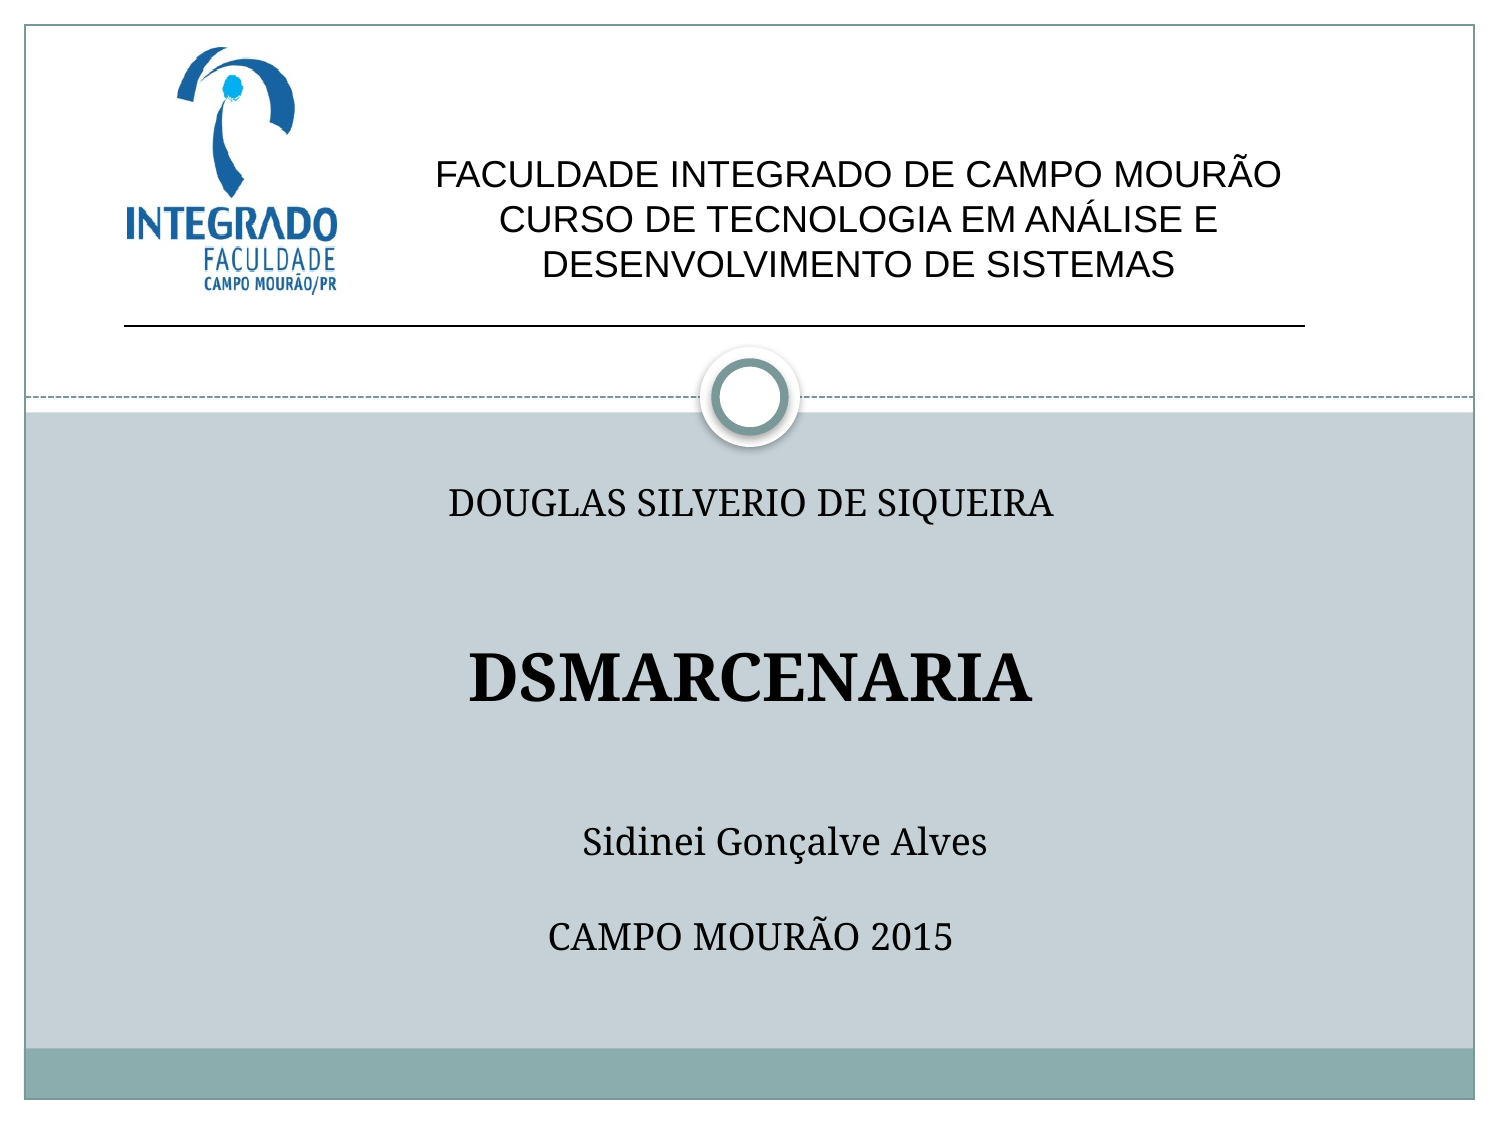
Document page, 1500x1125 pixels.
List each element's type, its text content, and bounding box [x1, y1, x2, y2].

text_box douglas silverio de siqueira [433, 471, 1069, 532]
text_box CAMPO MOURÃO 2015 [532, 905, 970, 1010]
text_box DSMARCENARIA [454, 627, 1049, 722]
text_box [0, 0, 1500, 75]
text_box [123, 47, 1306, 327]
text_box Sidinei Gonçalve Alves [567, 810, 1077, 871]
